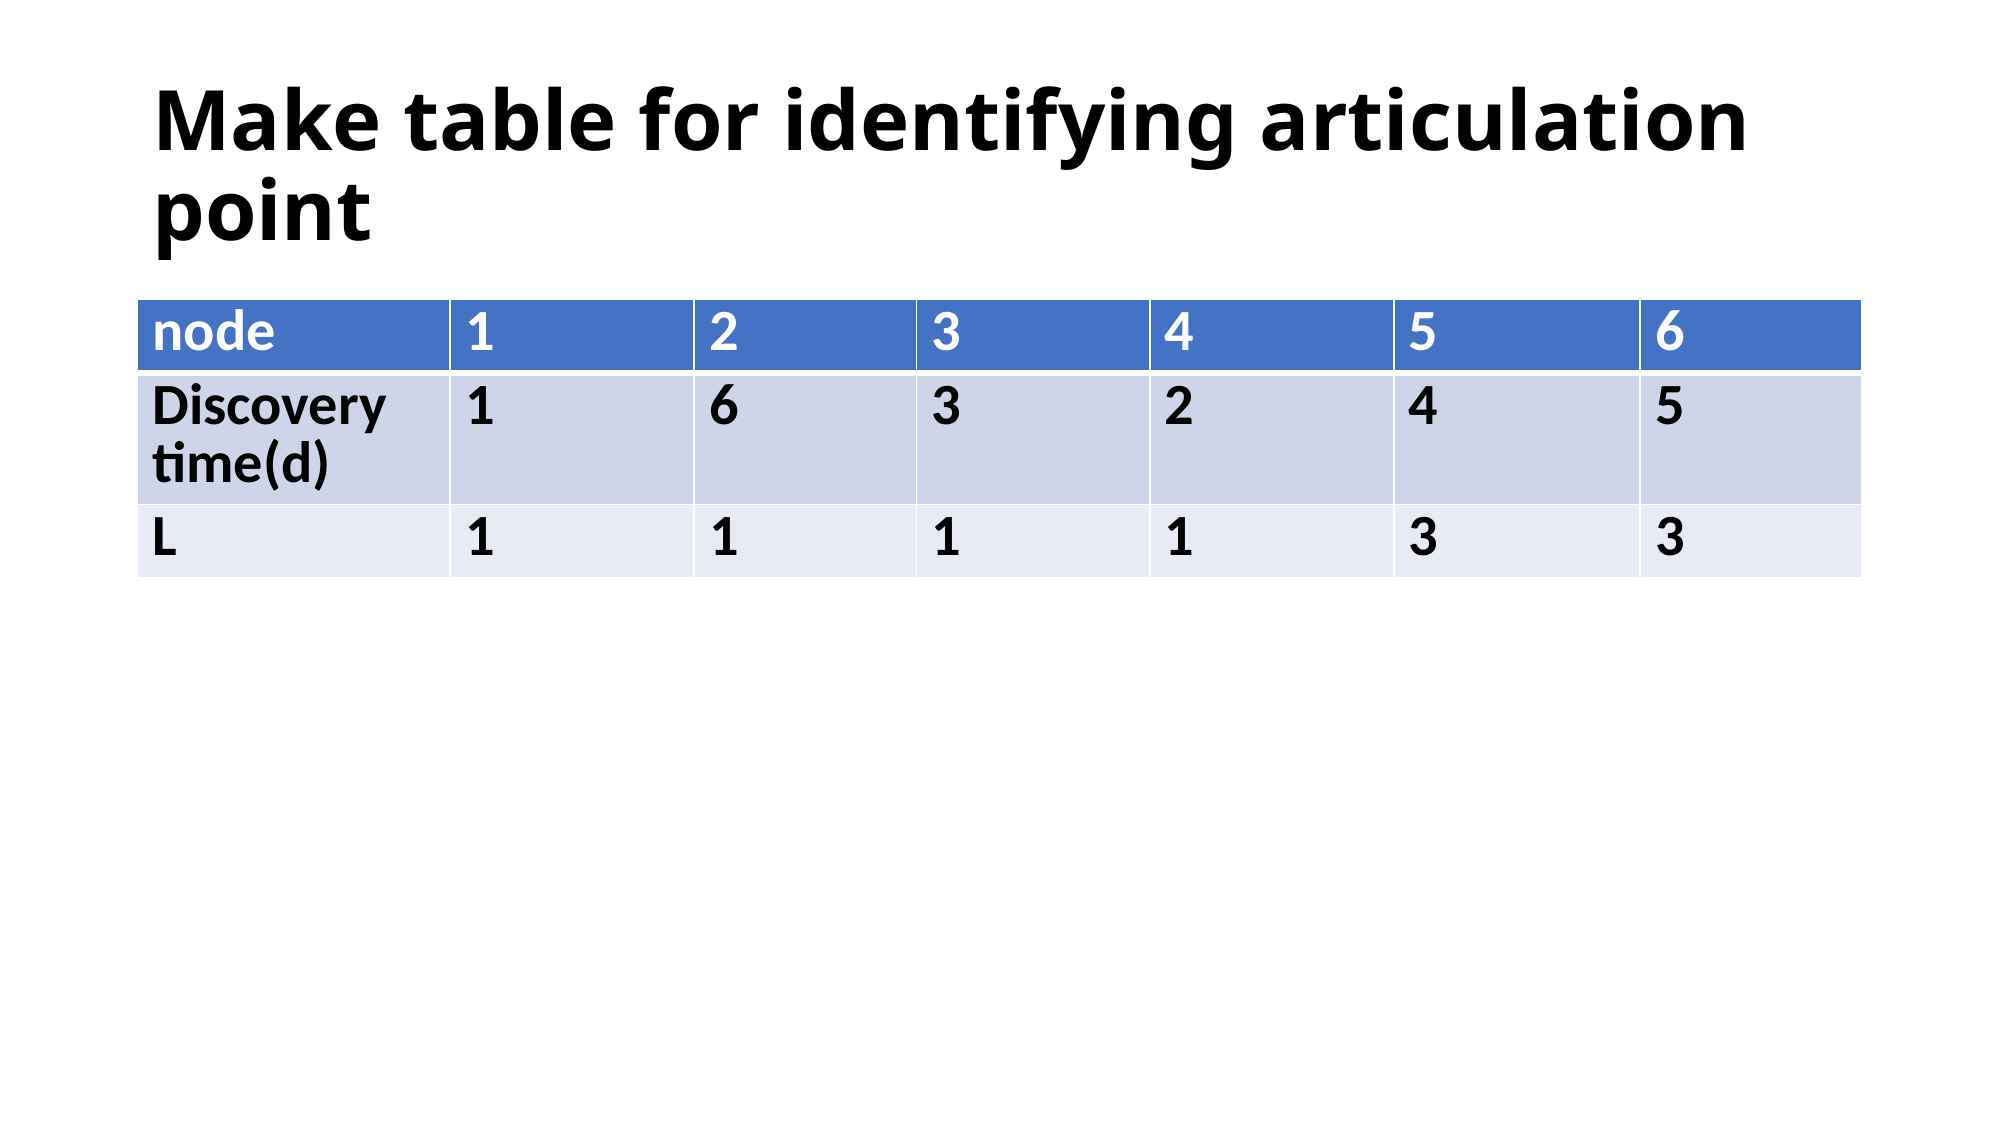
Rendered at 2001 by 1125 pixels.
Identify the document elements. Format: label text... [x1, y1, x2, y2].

table_cell 1 [451, 376, 693, 504]
table_header 3 [917, 300, 1149, 370]
table_cell L [138, 505, 449, 577]
table_cell 3 [1641, 505, 1861, 577]
table_header 1 [451, 300, 693, 370]
table_cell 1 [917, 505, 1149, 577]
table_cell 4 [1395, 376, 1639, 504]
table_header 4 [1151, 300, 1393, 370]
table_cell Discovery time(d) [138, 376, 449, 504]
table_header 5 [1395, 300, 1639, 370]
table_header node [138, 300, 449, 370]
title Make table for identifying articulation point [137, 59, 1863, 278]
table_cell 3 [1395, 505, 1639, 577]
table_header 6 [1641, 300, 1861, 370]
table_cell 3 [917, 376, 1149, 504]
table_cell 1 [451, 505, 693, 577]
table_cell 1 [695, 505, 916, 577]
table_header 2 [695, 300, 916, 370]
table_cell 1 [1151, 505, 1393, 577]
table_cell 2 [1151, 376, 1393, 504]
table_cell 6 [695, 376, 916, 504]
table_cell 5 [1641, 376, 1861, 504]
